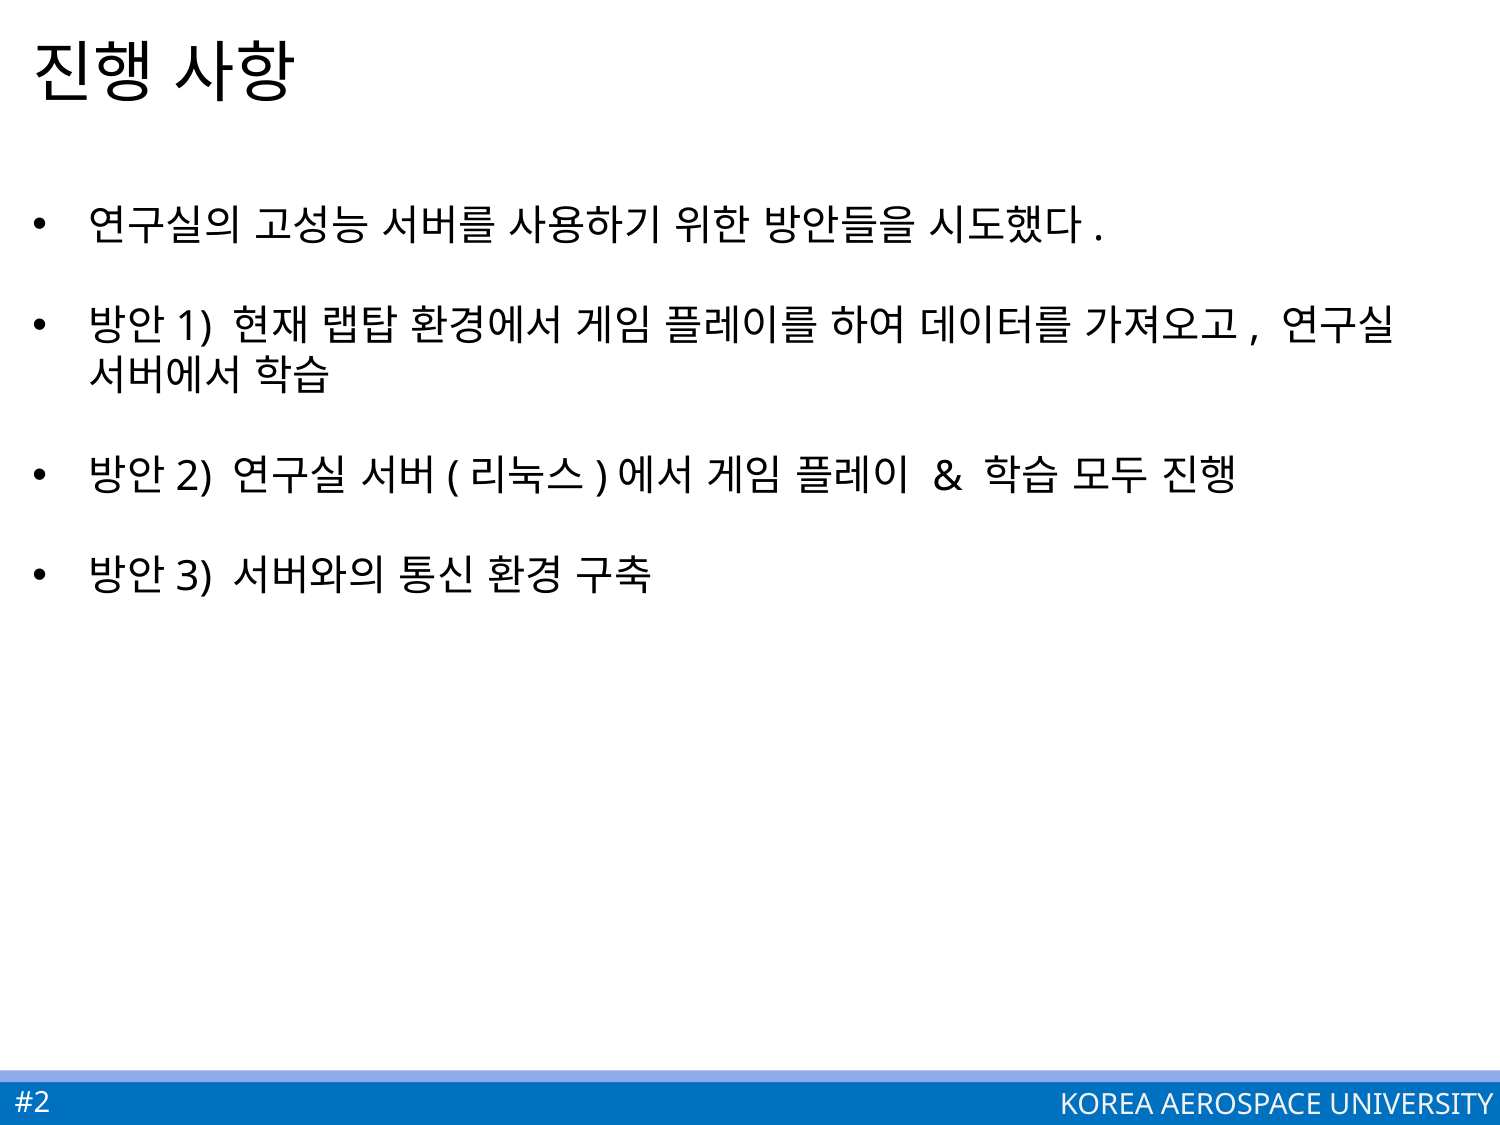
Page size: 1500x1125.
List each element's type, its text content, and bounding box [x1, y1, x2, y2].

list 연구실의 고성능 서버를 사용하기 위한 방안들을 시도했다. 방안1) 현재 랩탑 환경에서 게임 플레이를 하여 데이터를 가져오고, 연구실 서버에서 학습 방안2) 연구실 서버(리눅스)에서 게임 플레이 & 학습 모두 진행 방안3) 서버와의 통신 환경 구축 [17, 141, 1483, 1063]
slide_number #2 [0, 1081, 325, 1125]
title 진행 사항 [17, 13, 1483, 126]
